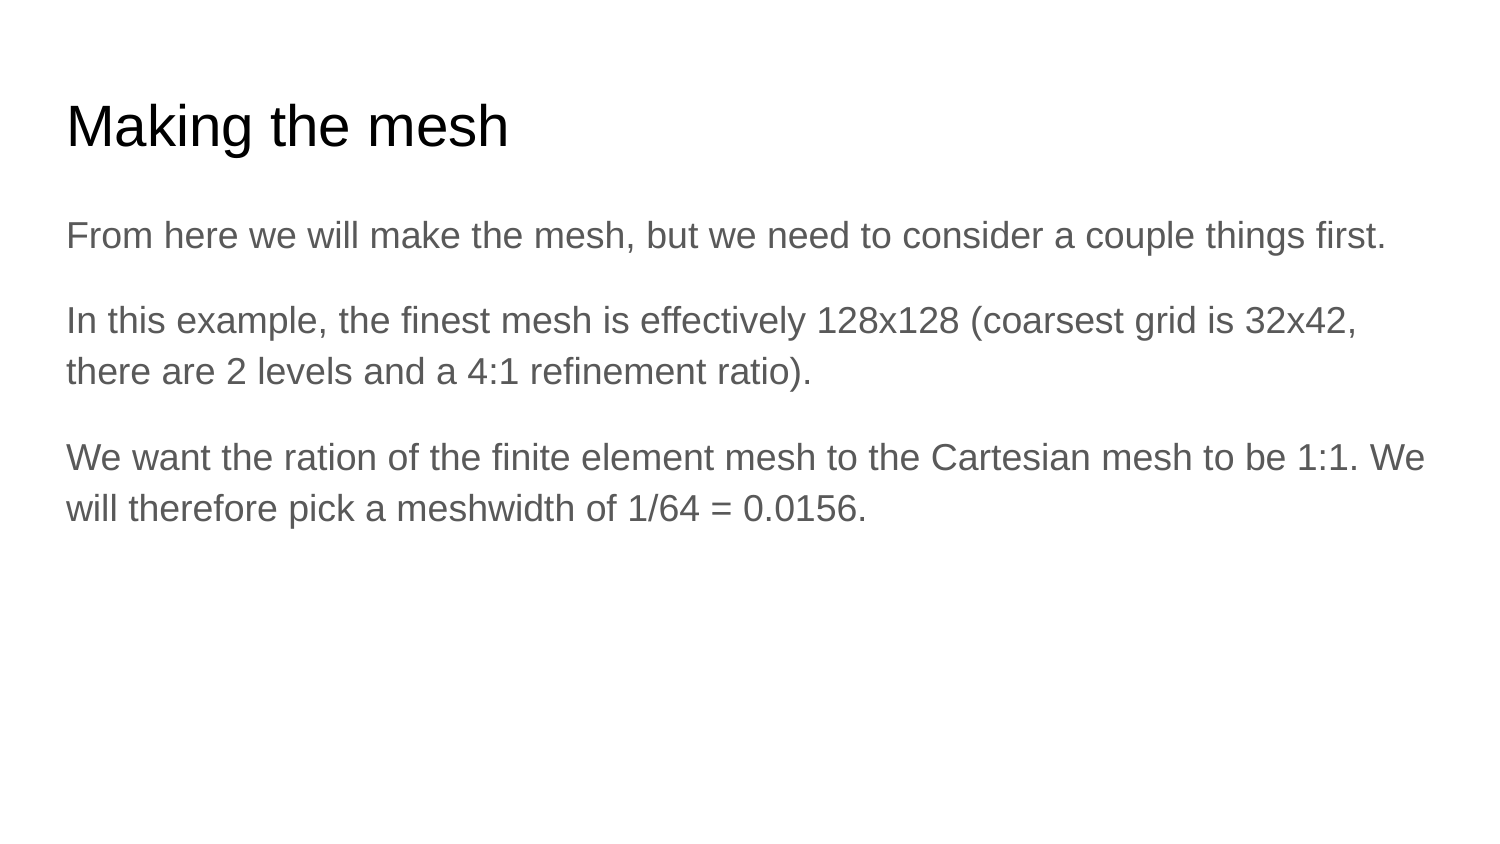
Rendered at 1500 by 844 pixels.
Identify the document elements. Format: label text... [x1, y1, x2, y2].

list From here we will make the mesh, but we need to consider a couple things first. In this example, the finest mesh is effectively 128x128 (coarsest grid is 32x42, there are 2 levels and a 4:1 refinement ratio). We want the ration of the finite element mesh to the Cartesian mesh to be 1:1. We will therefore pick a meshwidth of 1/64 = 0.0156. [51, 189, 1449, 750]
title Making the mesh [51, 72, 1449, 167]
